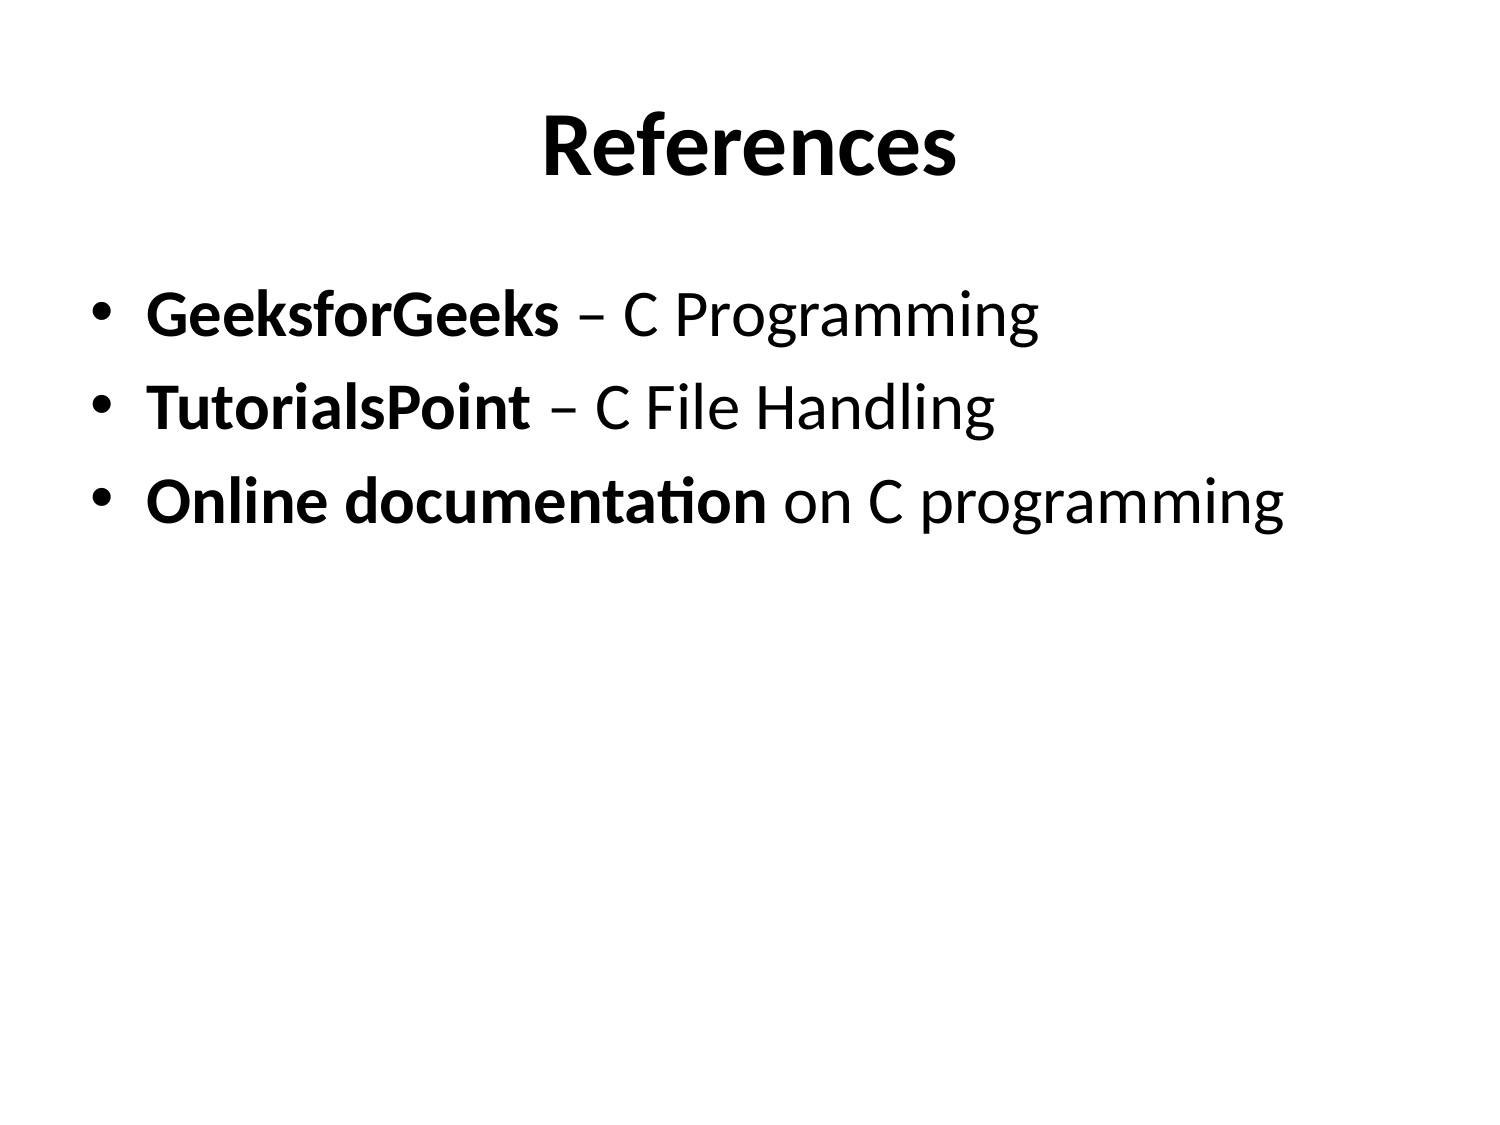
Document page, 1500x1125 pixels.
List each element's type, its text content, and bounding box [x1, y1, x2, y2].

title References [75, 45, 1425, 233]
list GeeksforGeeks – C Programming TutorialsPoint – C File Handling Online documentation on C programming [75, 262, 1425, 1005]
